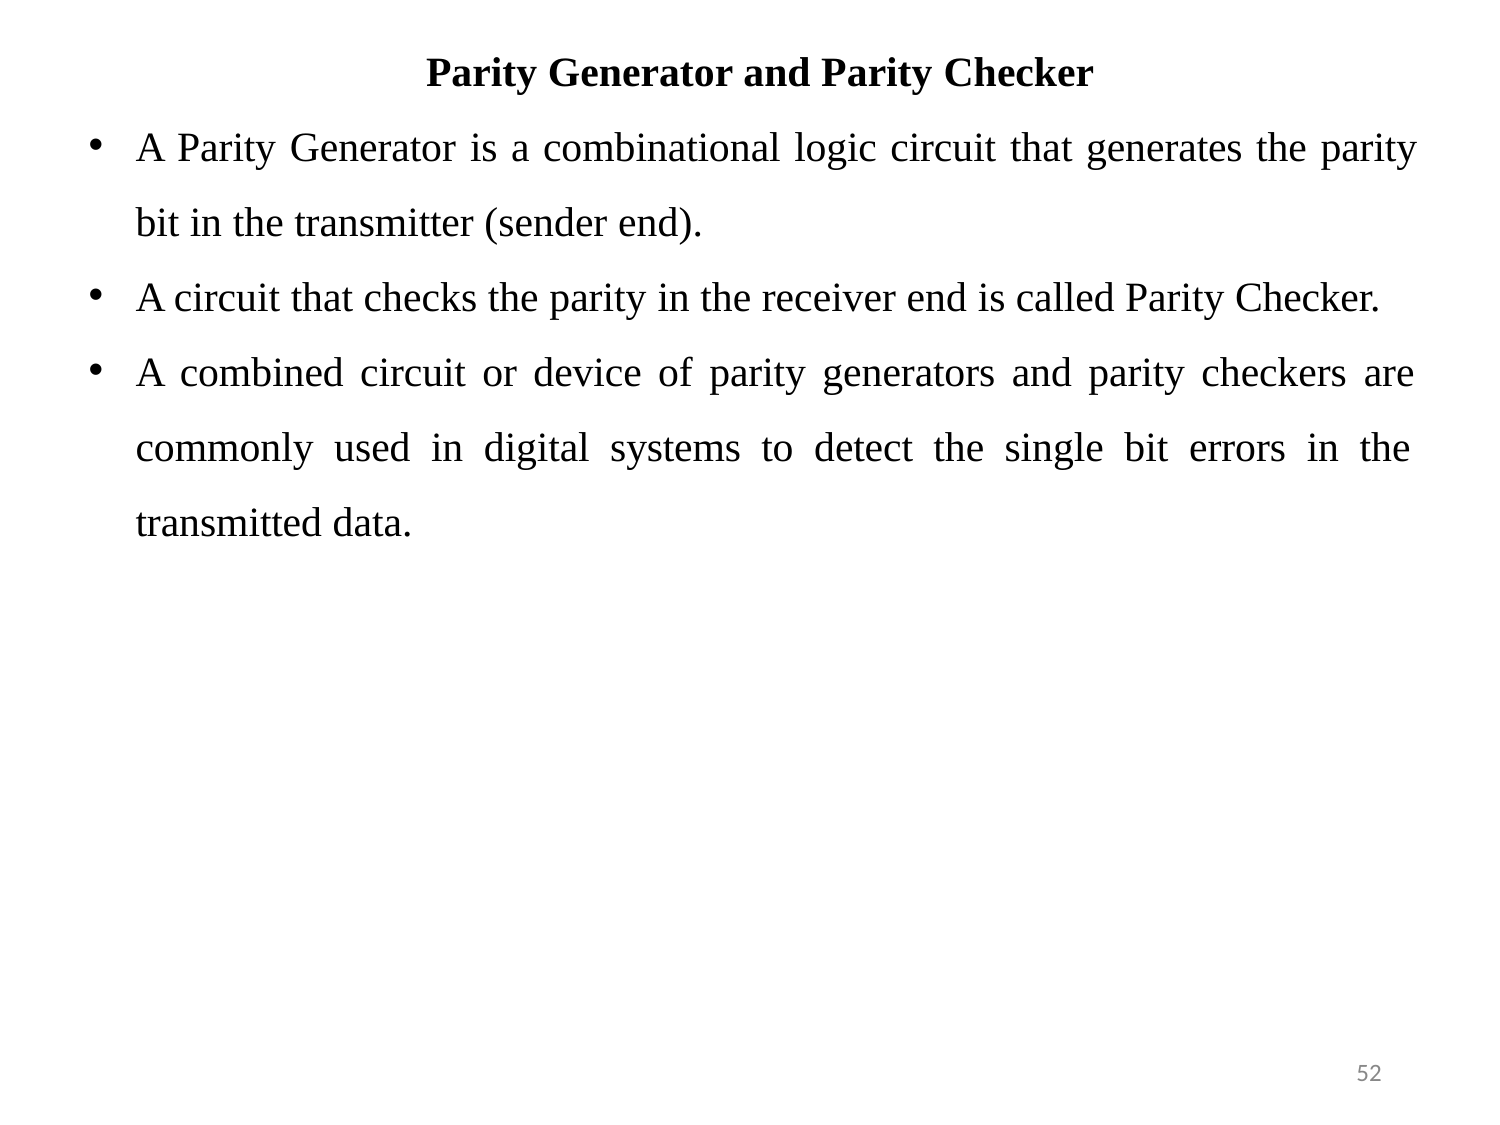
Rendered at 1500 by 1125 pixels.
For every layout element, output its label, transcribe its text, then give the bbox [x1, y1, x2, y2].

text_box Parity Generator and Parity Checker A Parity Generator is a combinational logic circuit that generates the parity bit in the transmitter (sender end). A circuit that checks the parity in the receiver end is called Parity Checker. A combined circuit or device of parity generators and parity checkers are commonly used in digital systems to detect the single bit errors in the transmitted data. [86, 17, 1432, 545]
slide_number 52 [1350, 1060, 1389, 1125]
